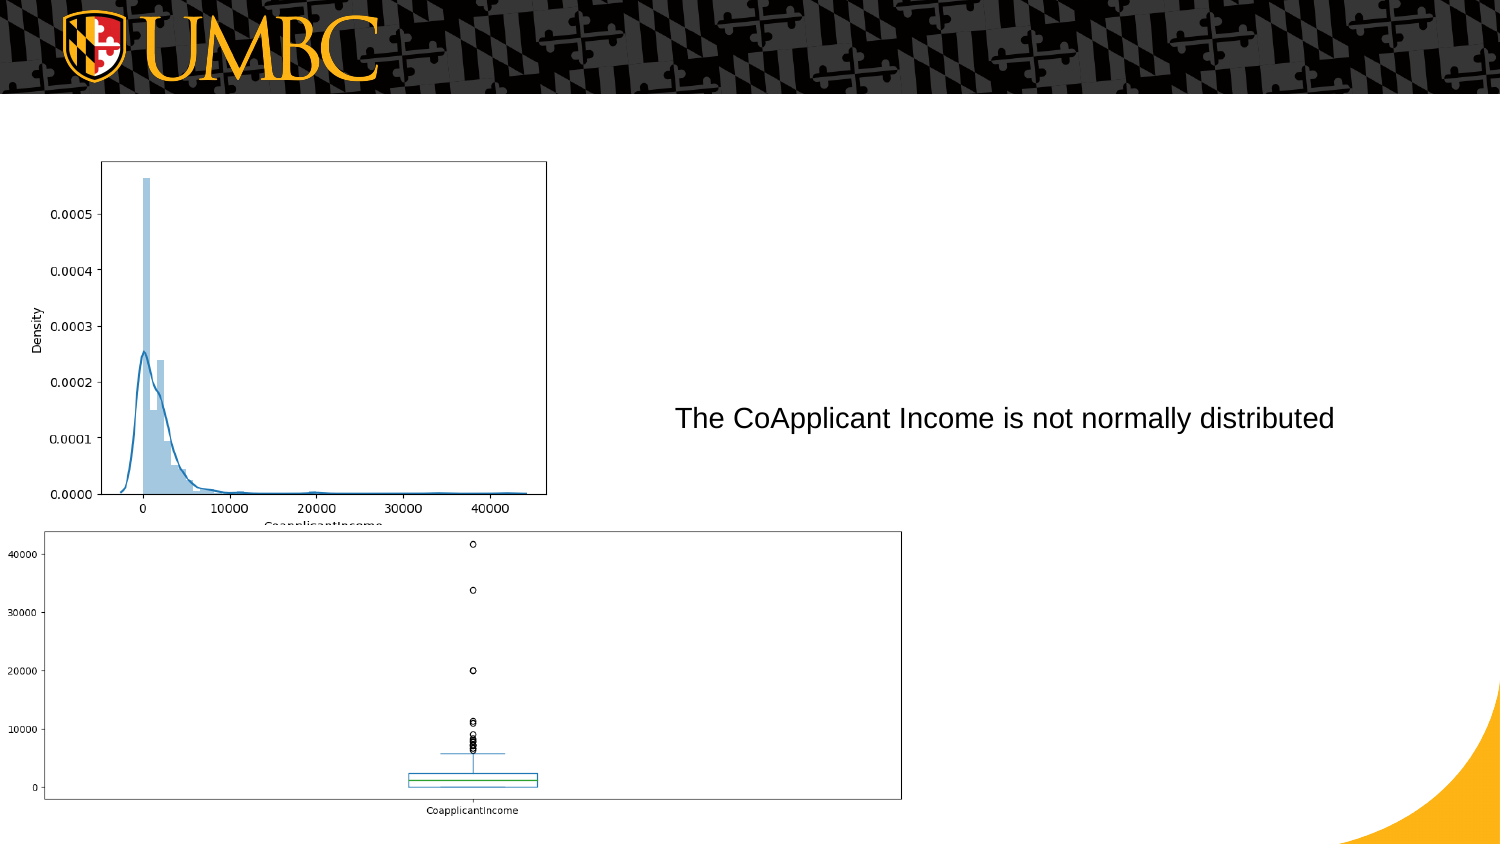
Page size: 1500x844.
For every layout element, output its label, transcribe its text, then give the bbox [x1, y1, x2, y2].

picture [0, 153, 907, 822]
picture [1338, 679, 1500, 844]
picture [0, 0, 1500, 94]
text_box The CoApplicant Income is not normally distributed [659, 391, 1500, 442]
